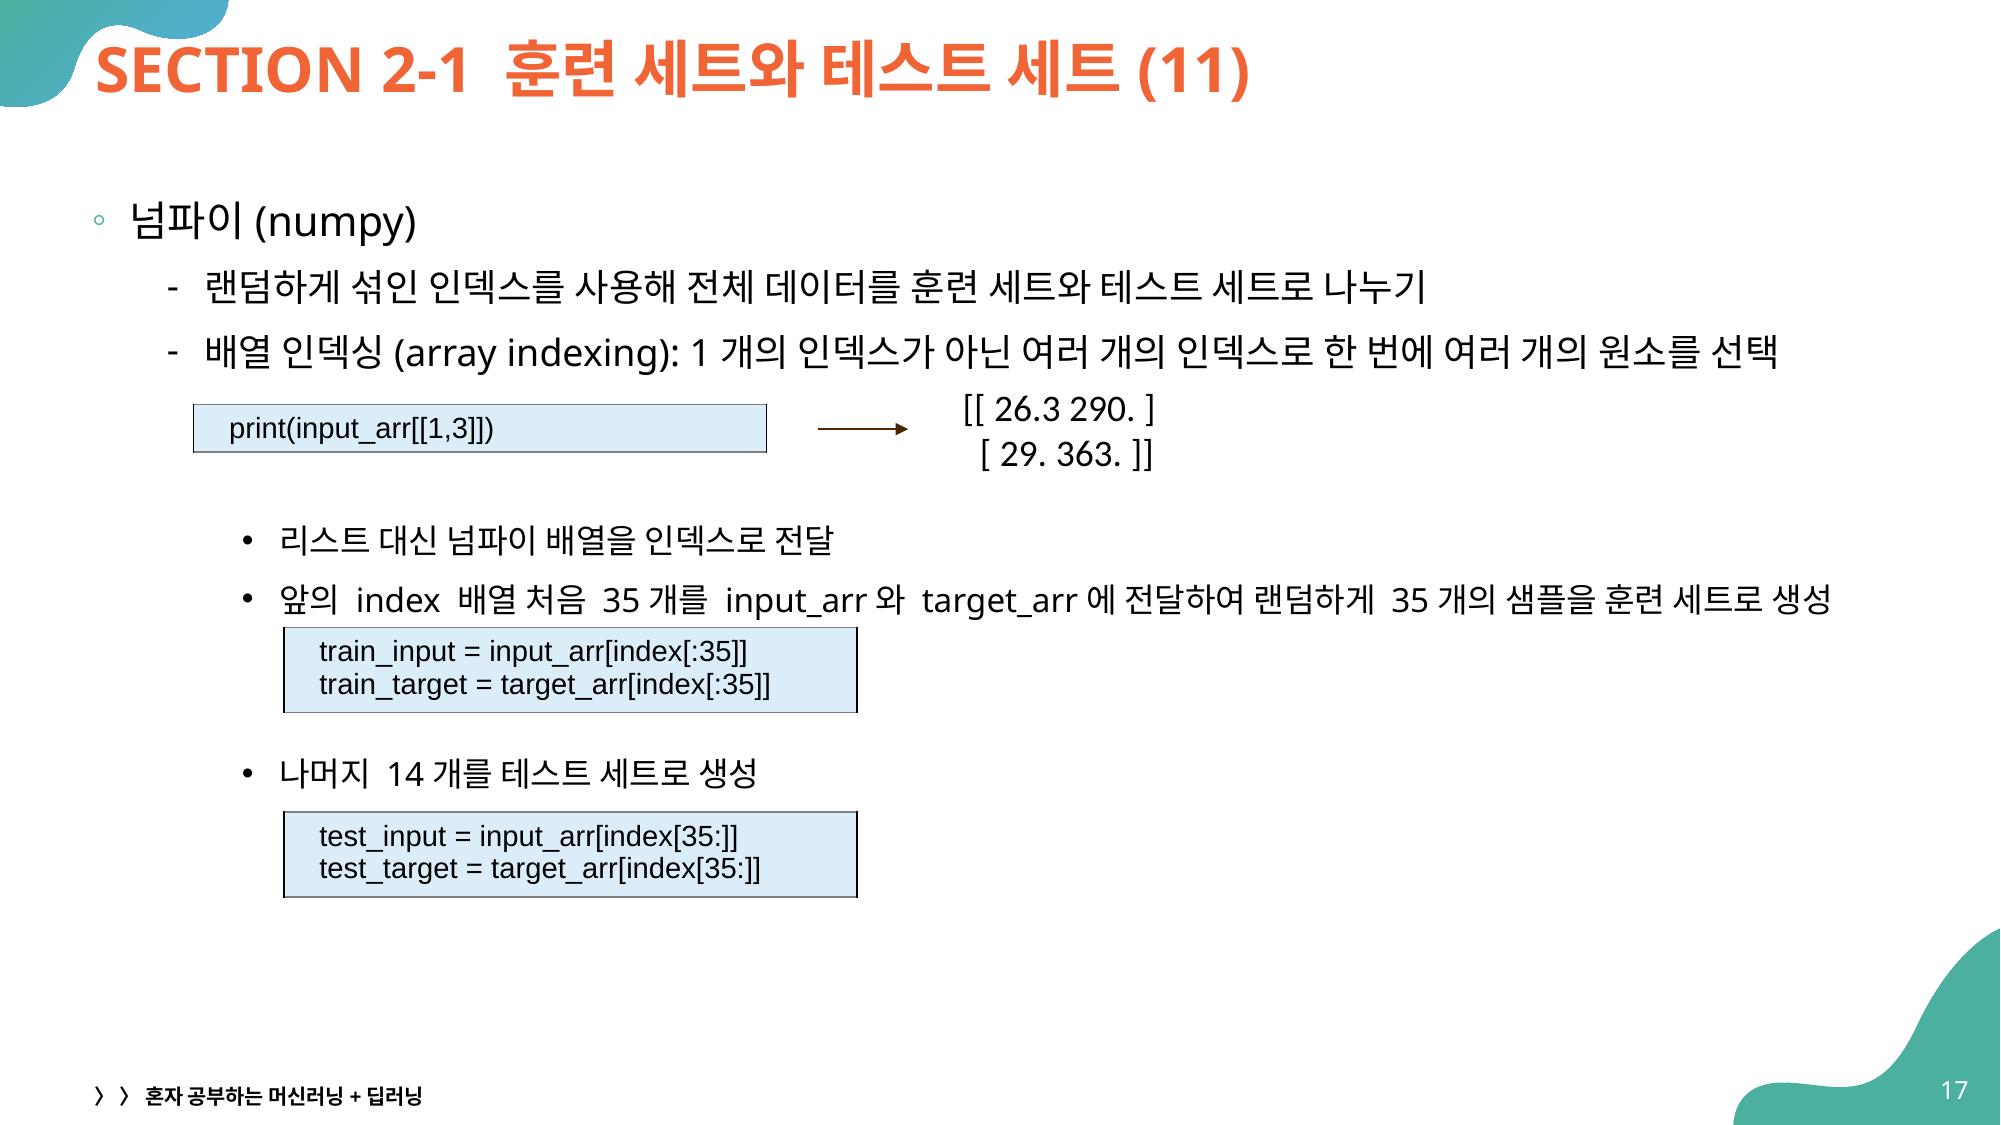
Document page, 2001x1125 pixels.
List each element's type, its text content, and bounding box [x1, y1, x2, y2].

table_header print(input_arr[[1,3]]) [194, 405, 766, 451]
slide_number 17 [1917, 1061, 1984, 1122]
list 넘파이(numpy) 랜덤하게 섞인 인덱스를 사용해 전체 데이터를 훈련 세트와 테스트 세트로 나누기 배열 인덱싱(array indexing): 1개의 인덱스가 아닌 여러 개의 인덱스로 한 번에 여러 개의 원소를 선택 리스트 대신 넘파이 배열을 인덱스로 전달 앞의 index 배열 처음 35개를 input_arr와 target_arr에 전달하여 랜덤하게 35개의 샘플을 훈련 세트로 생성 나머지 14개를 테스트 세트로 생성 [76, 177, 1928, 1063]
table_header train_input = input_arr[index[:35]] train_target = target_arr[index[:35]] [285, 628, 856, 712]
title SECTION 2-1 훈련 세트와 테스트 세트(11) [79, 17, 1931, 128]
footer 〉 〉 혼자 공부하는 머신러닝+딥러닝 [79, 1078, 755, 1114]
table_header test_input = input_arr[index[35:]] test_target = target_arr[index[35:]] [285, 813, 856, 896]
text_box [[ 26.3 290. ] [ 29. 363. ]] [947, 376, 1324, 482]
